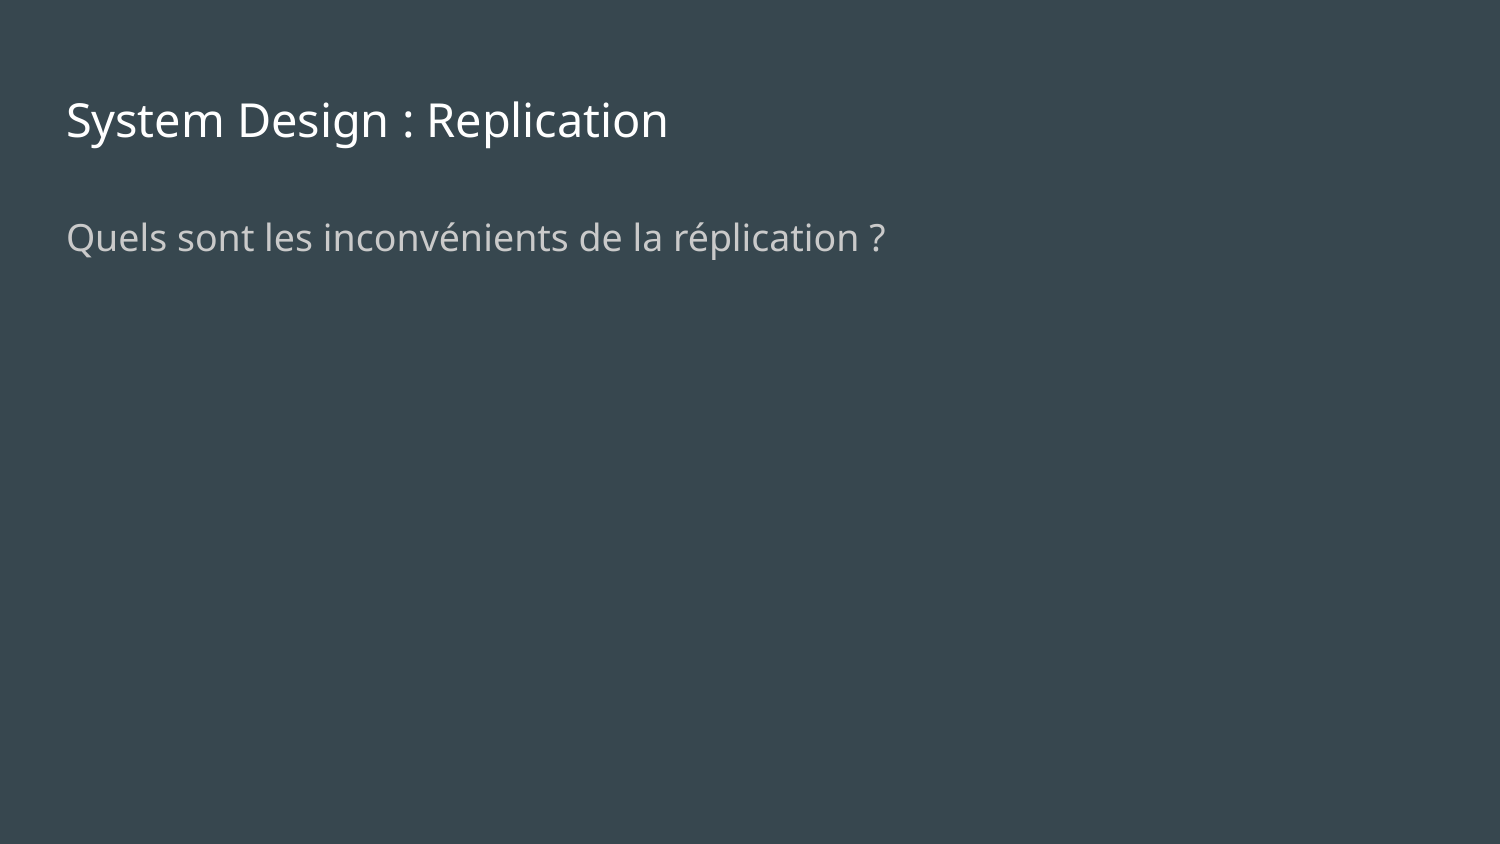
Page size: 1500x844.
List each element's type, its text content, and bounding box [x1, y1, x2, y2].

title System Design : Replication [51, 72, 1449, 167]
list Quels sont les inconvénients de la réplication ? [51, 189, 1449, 750]
